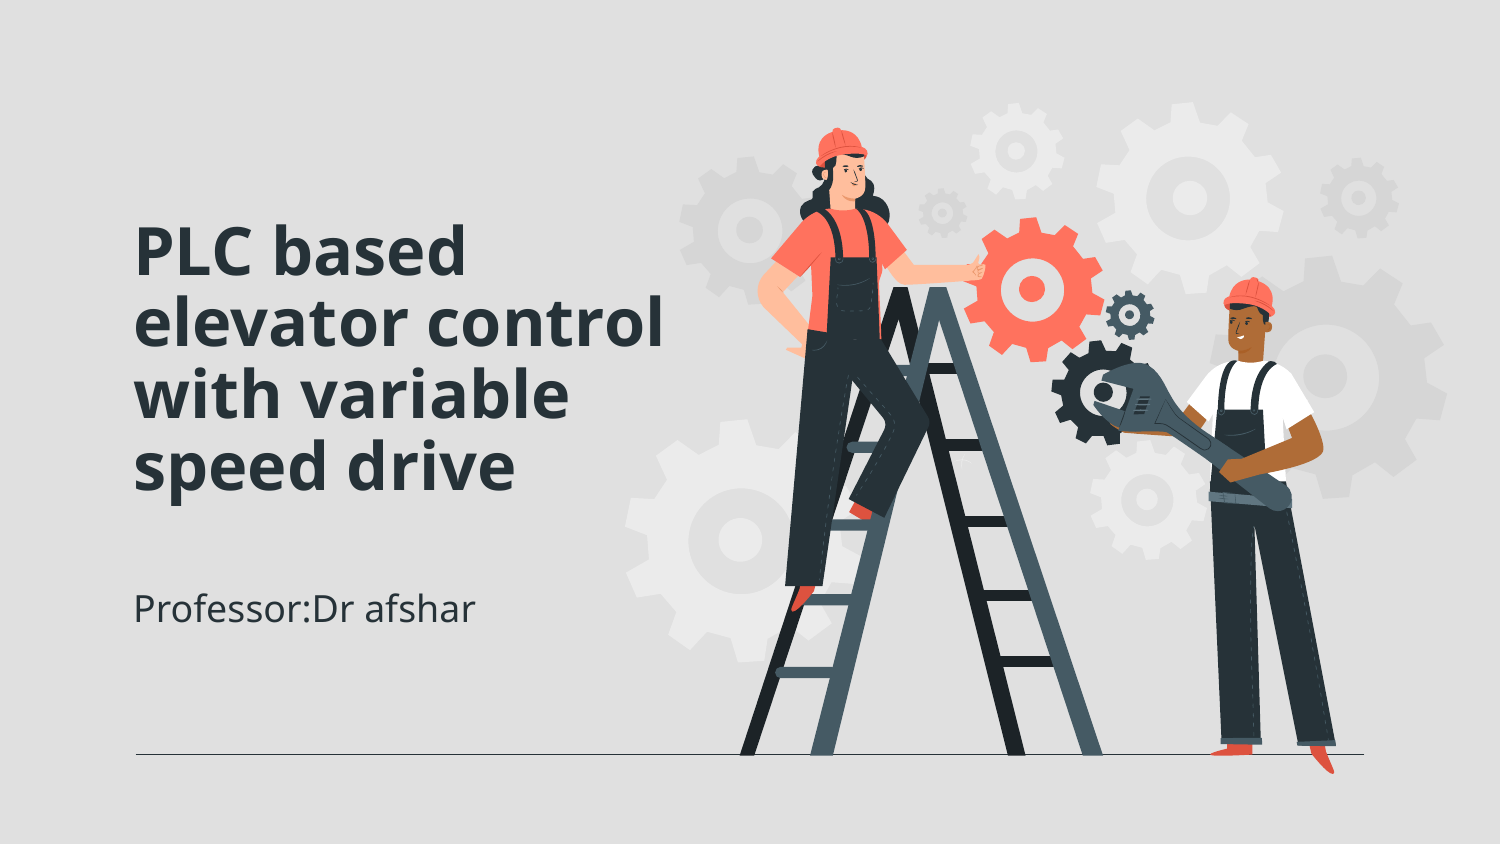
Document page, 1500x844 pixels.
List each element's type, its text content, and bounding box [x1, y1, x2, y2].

subtitle Professor:Dr afshar [118, 569, 619, 697]
title PLC based elevator control with variable speed drive [118, 138, 619, 569]
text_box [624, 101, 1448, 775]
